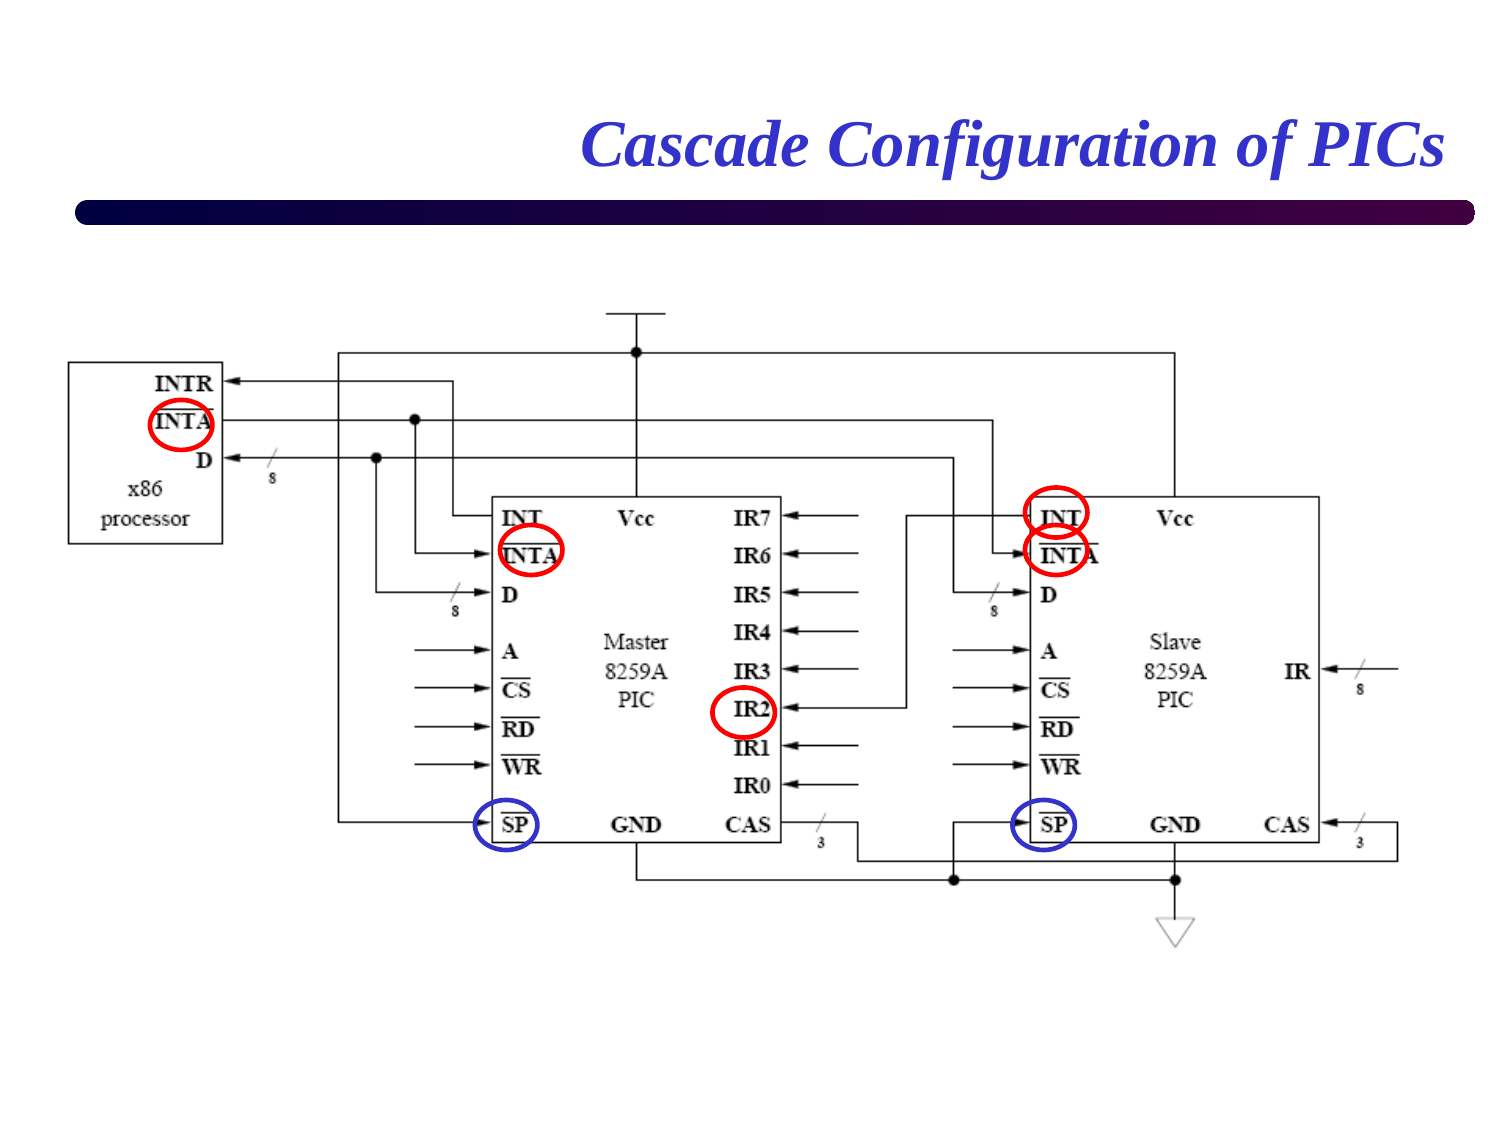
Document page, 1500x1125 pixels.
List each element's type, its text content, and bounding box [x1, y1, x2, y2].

picture [32, 268, 1476, 963]
title Cascade Configuration of PICs [99, 37, 1463, 188]
